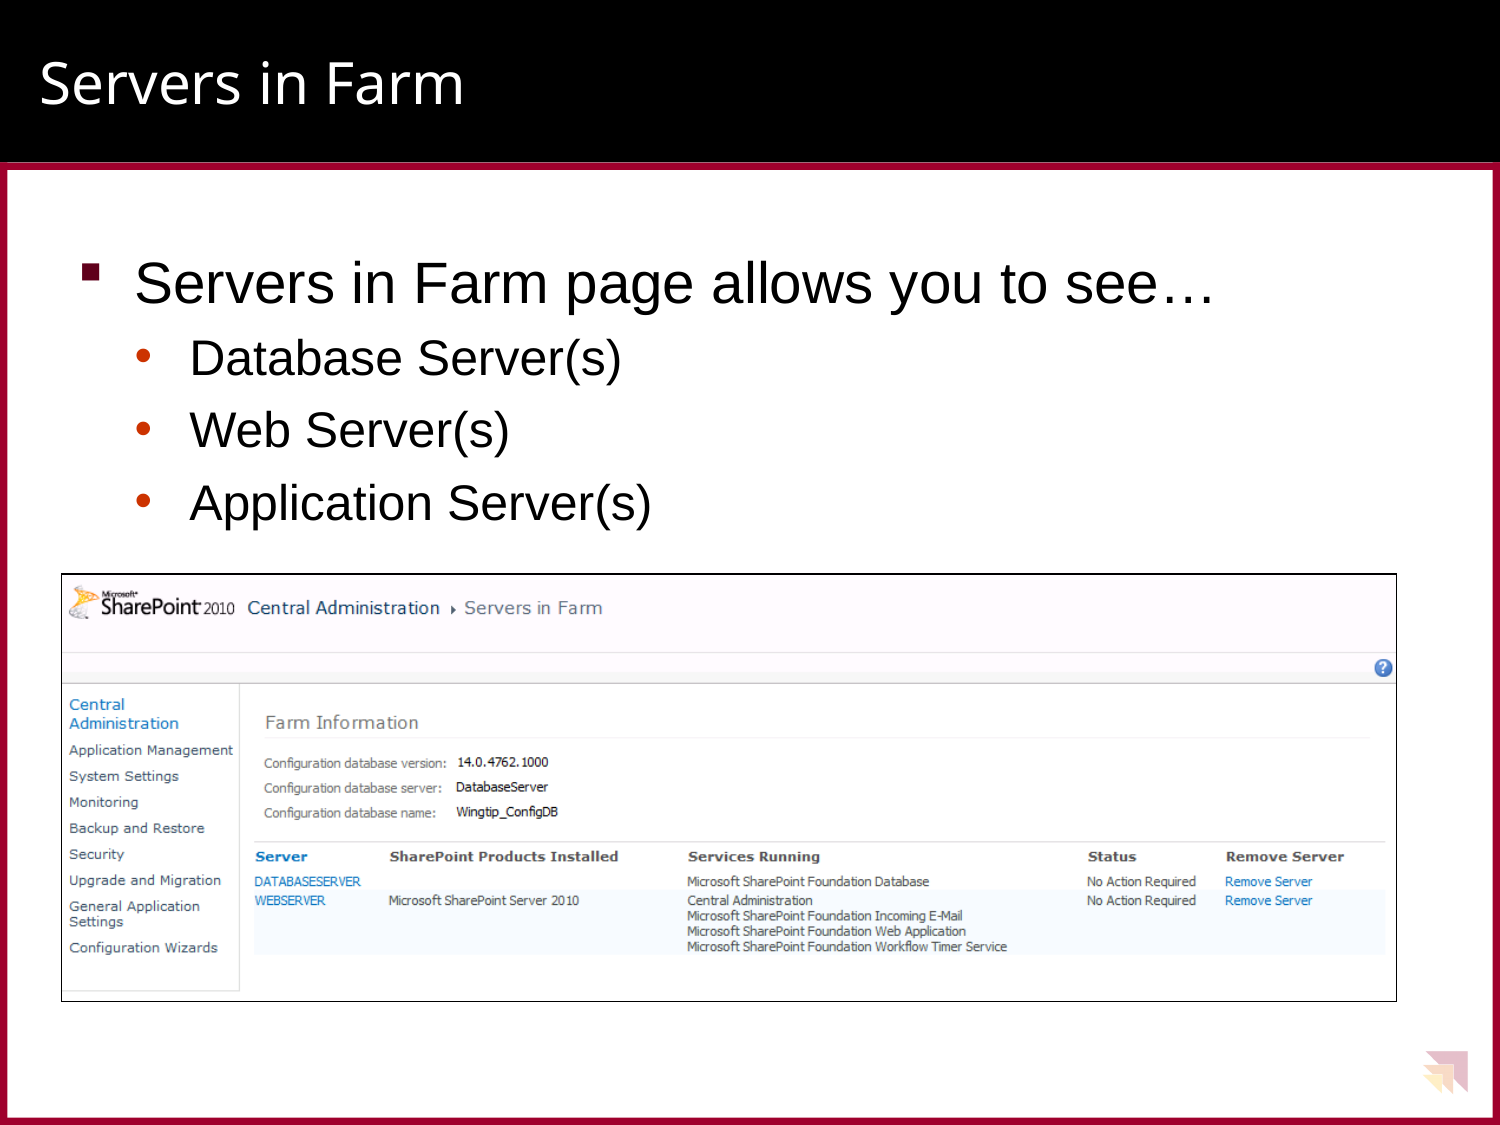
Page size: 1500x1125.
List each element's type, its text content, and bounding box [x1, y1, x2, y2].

list Servers in Farm page allows you to see… Database Server(s) Web Server(s) Application Server(s) [62, 237, 1438, 1088]
picture [62, 574, 1397, 1001]
title Servers in Farm [24, 12, 1438, 150]
